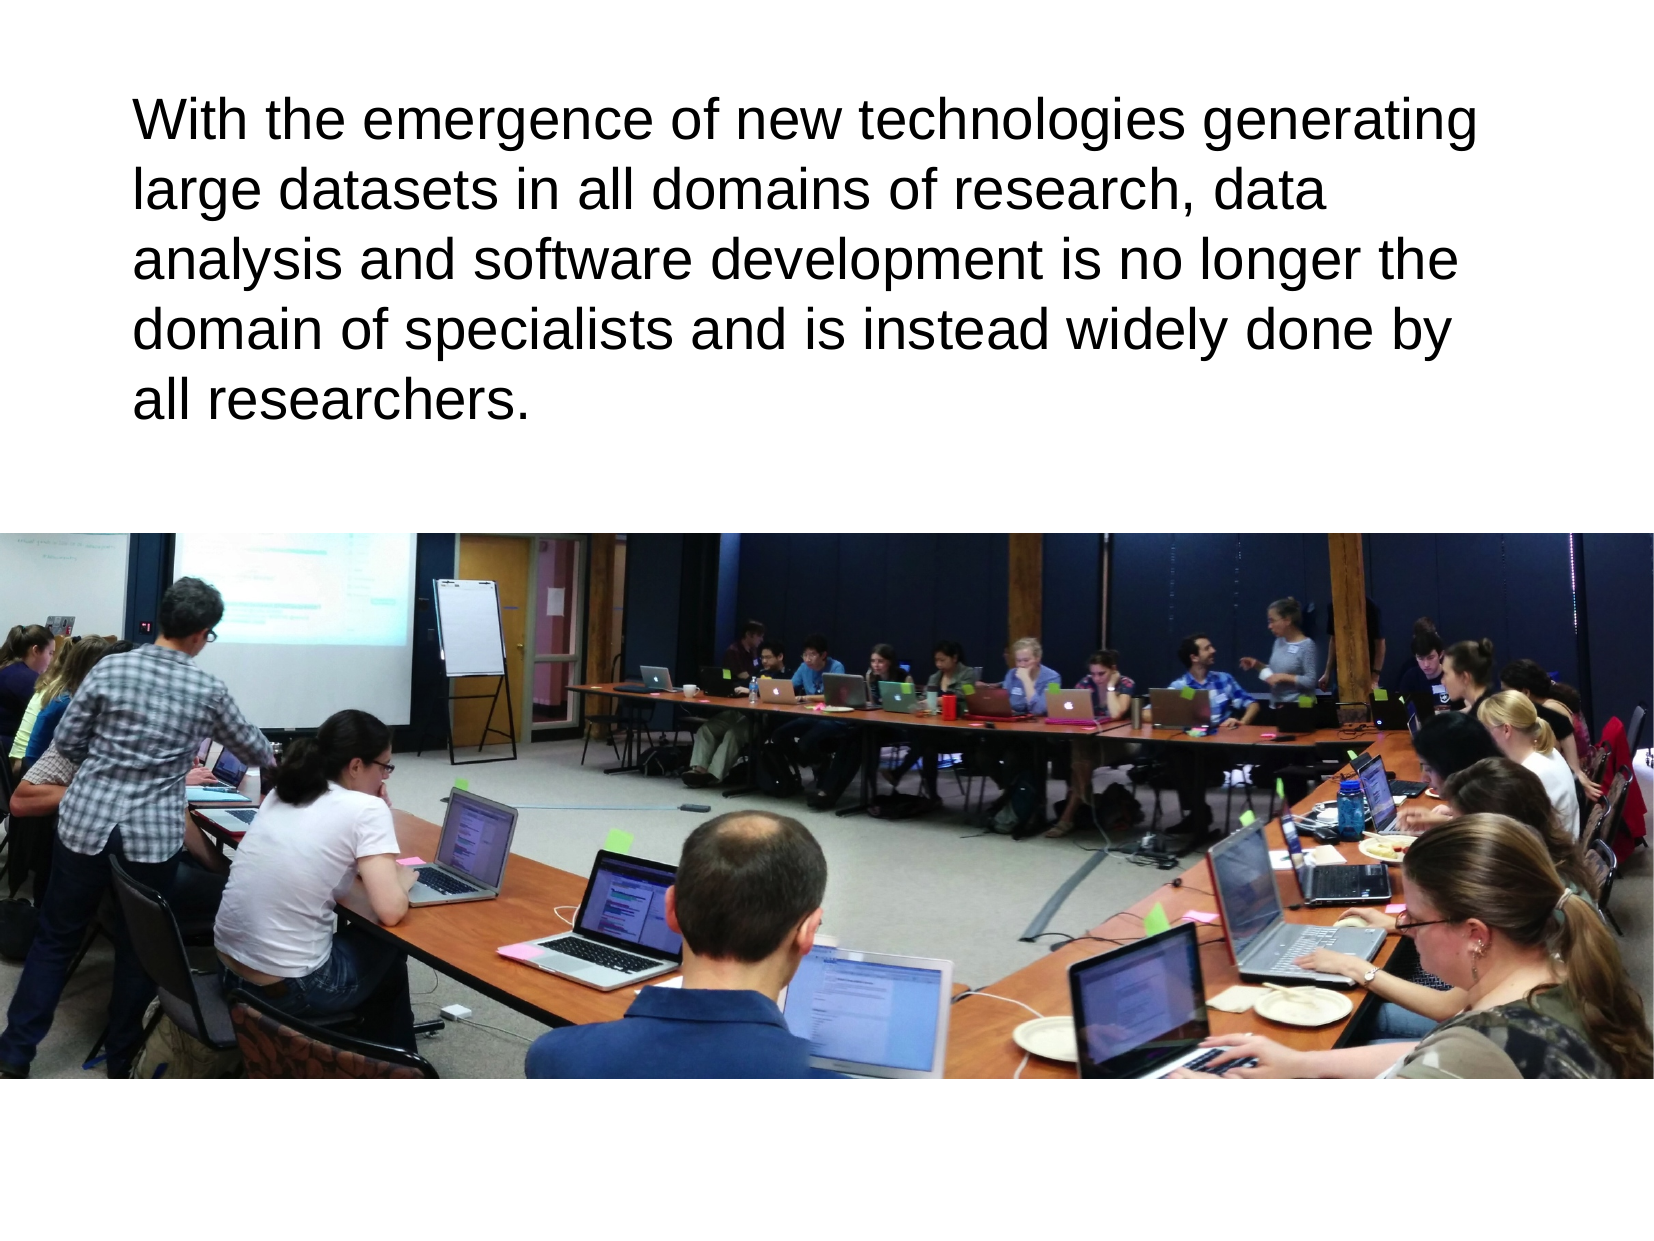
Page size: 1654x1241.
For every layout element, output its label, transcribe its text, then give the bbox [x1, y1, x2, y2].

text_box With the emergence of new technologies generating large datasets in all domains of research, data analysis and software development is no longer the domain of specialists and is instead widely done by all researchers. [117, 74, 1541, 439]
picture [0, 533, 1654, 1079]
